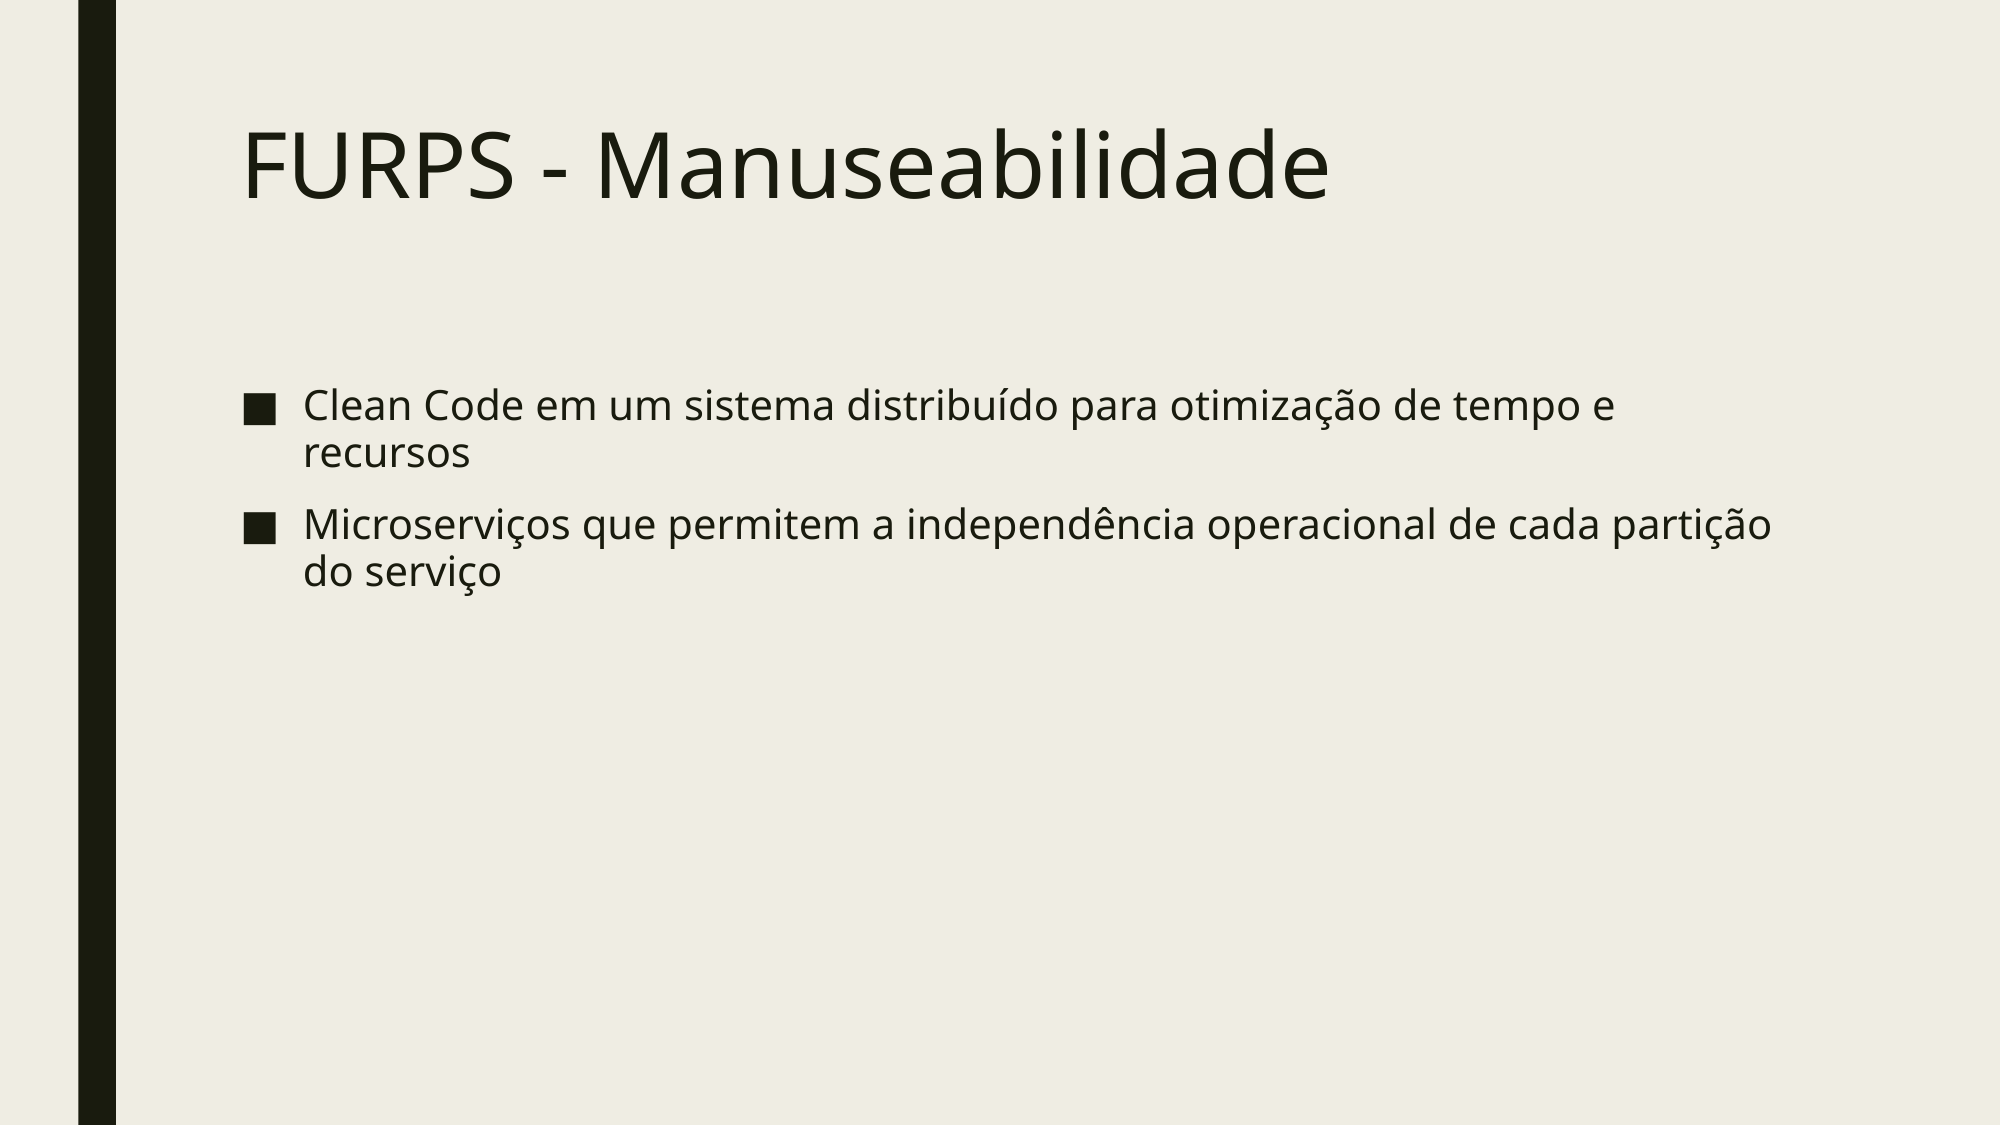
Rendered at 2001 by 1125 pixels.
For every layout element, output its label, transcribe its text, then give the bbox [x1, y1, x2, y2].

title FURPS - Manuseabilidade [225, 112, 1800, 357]
list Clean Code em um sistema distribuído para otimização de tempo e recursos Microserviços que permitem a independência operacional de cada partição do serviço [225, 375, 1800, 963]
